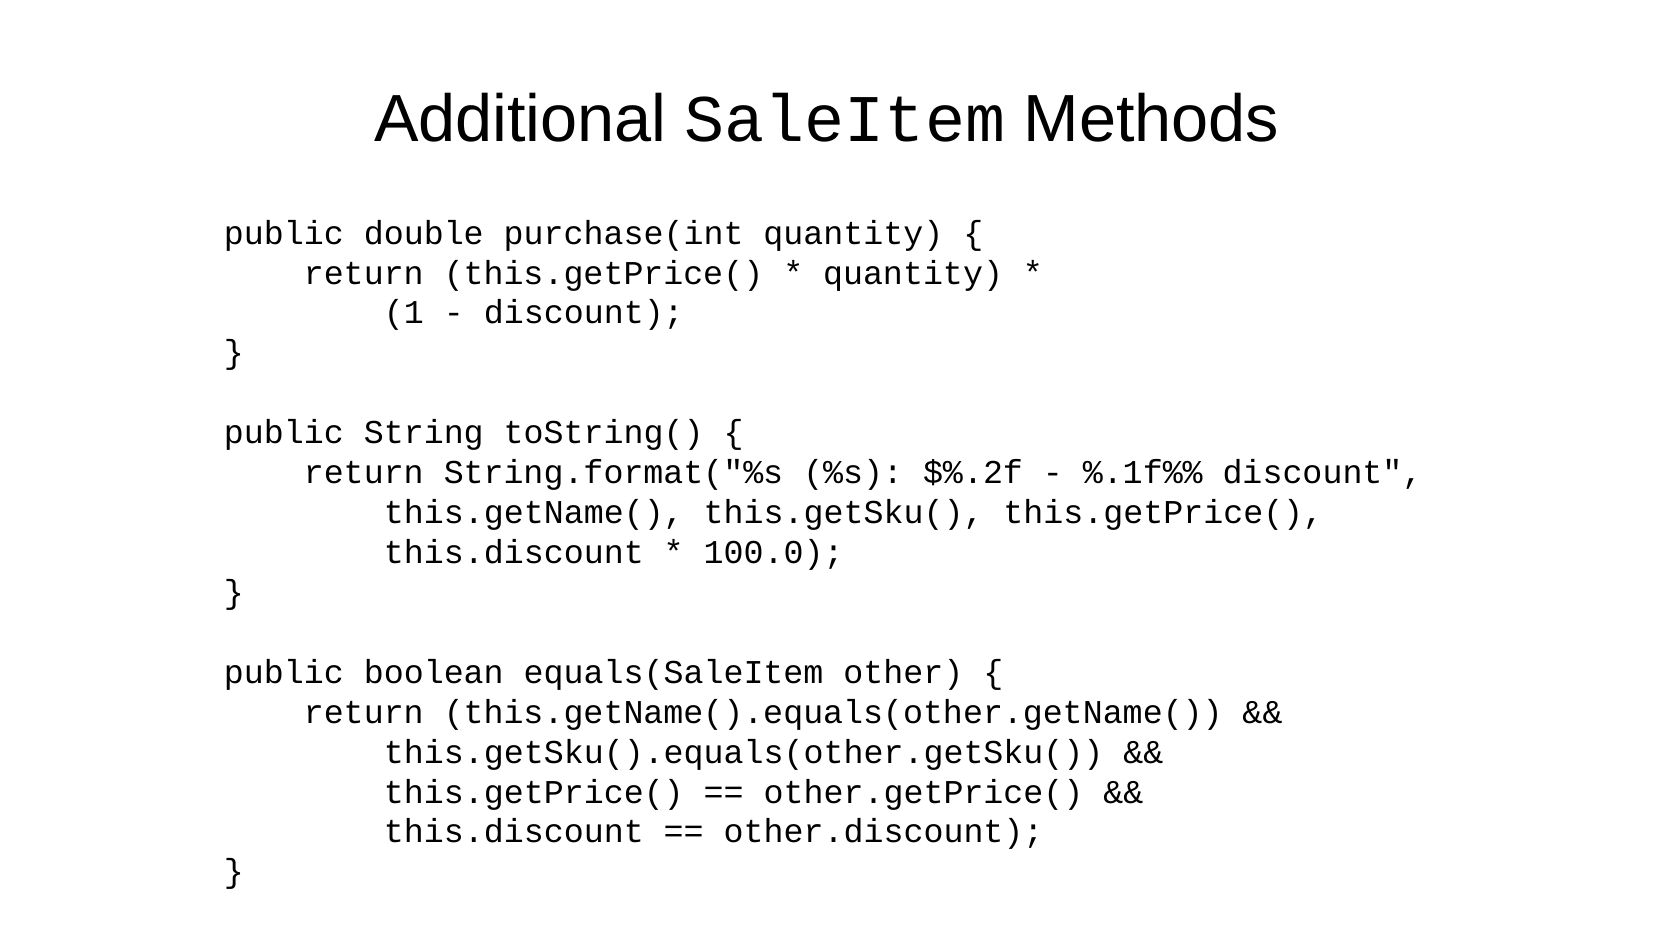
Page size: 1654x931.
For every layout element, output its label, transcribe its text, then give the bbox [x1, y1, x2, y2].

text_box Additional SaleItem Methods [82, 37, 1571, 193]
text_box public double purchase(int quantity) { return (this.getPrice() * quantity) * (1 - discount); } public String toString() { return String.format("%s (%s): $%.2f - %.1f%% discount", this.getName(), this.getSku(), this.getPrice(), this.discount * 100.0); } public boolean equals(SaleItem other) { return (this.getName().equals(other.getName()) && this.getSku().equals(other.getSku()) && this.getPrice() == other.getPrice() && this.discount == other.discount); } [209, 203, 1439, 860]
